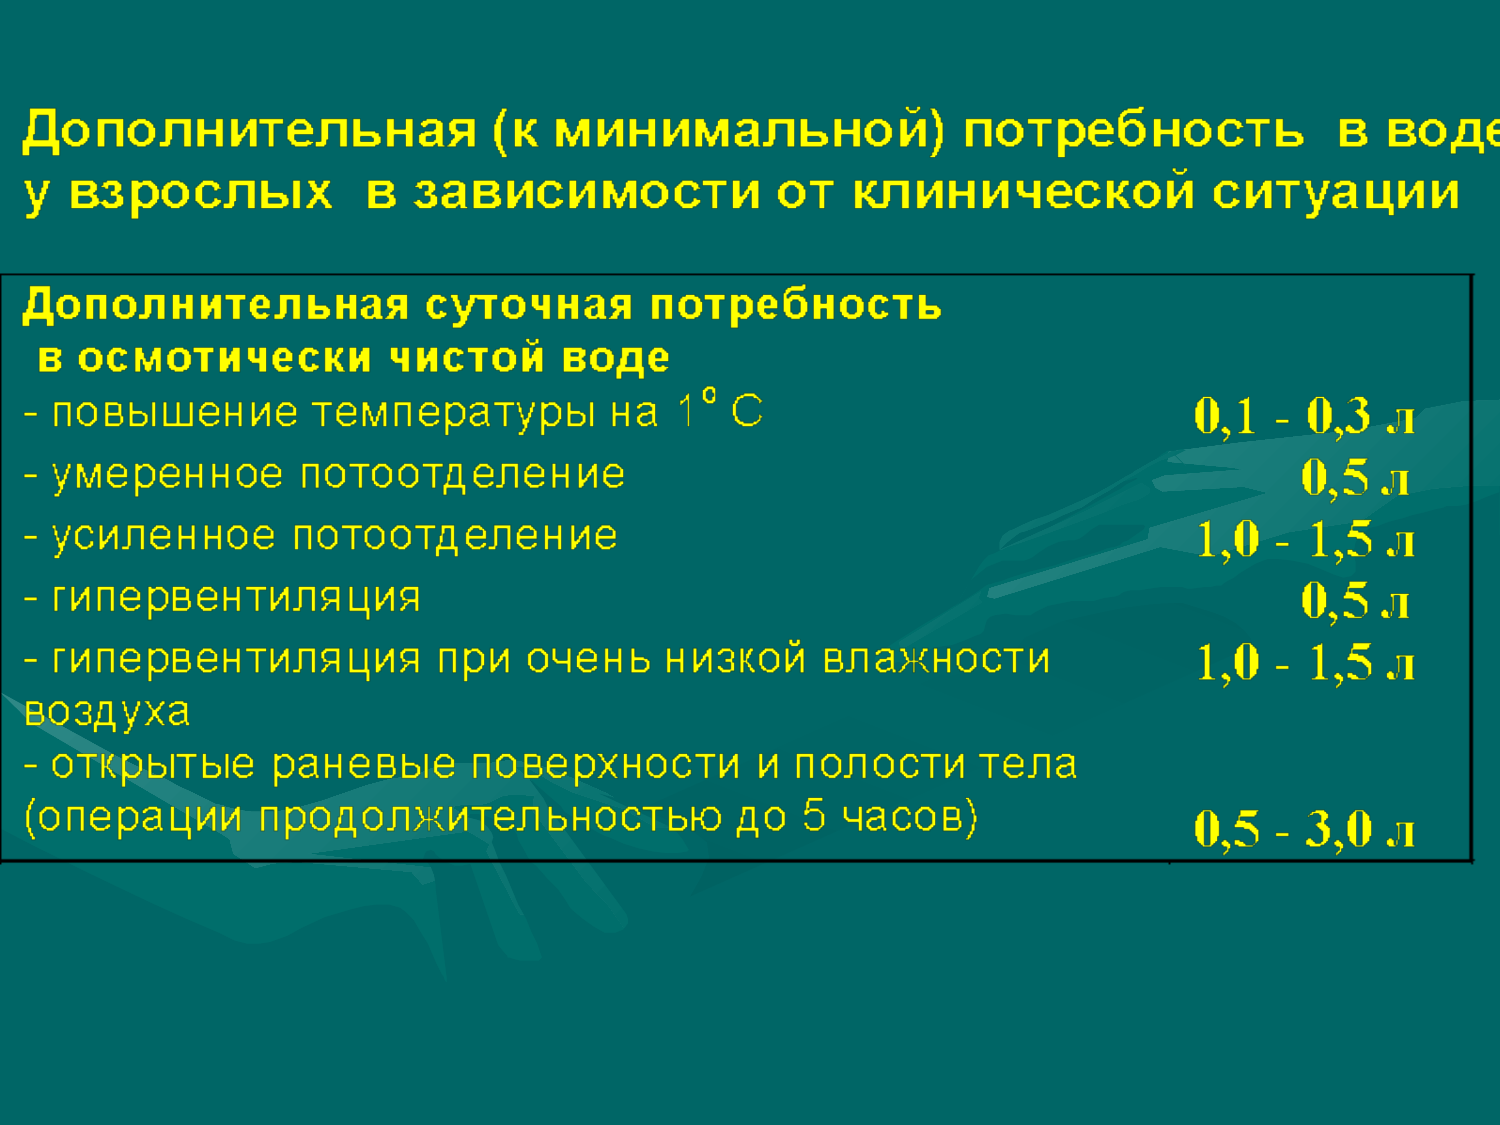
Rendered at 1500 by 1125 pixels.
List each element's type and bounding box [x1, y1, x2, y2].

picture [0, 98, 1500, 888]
